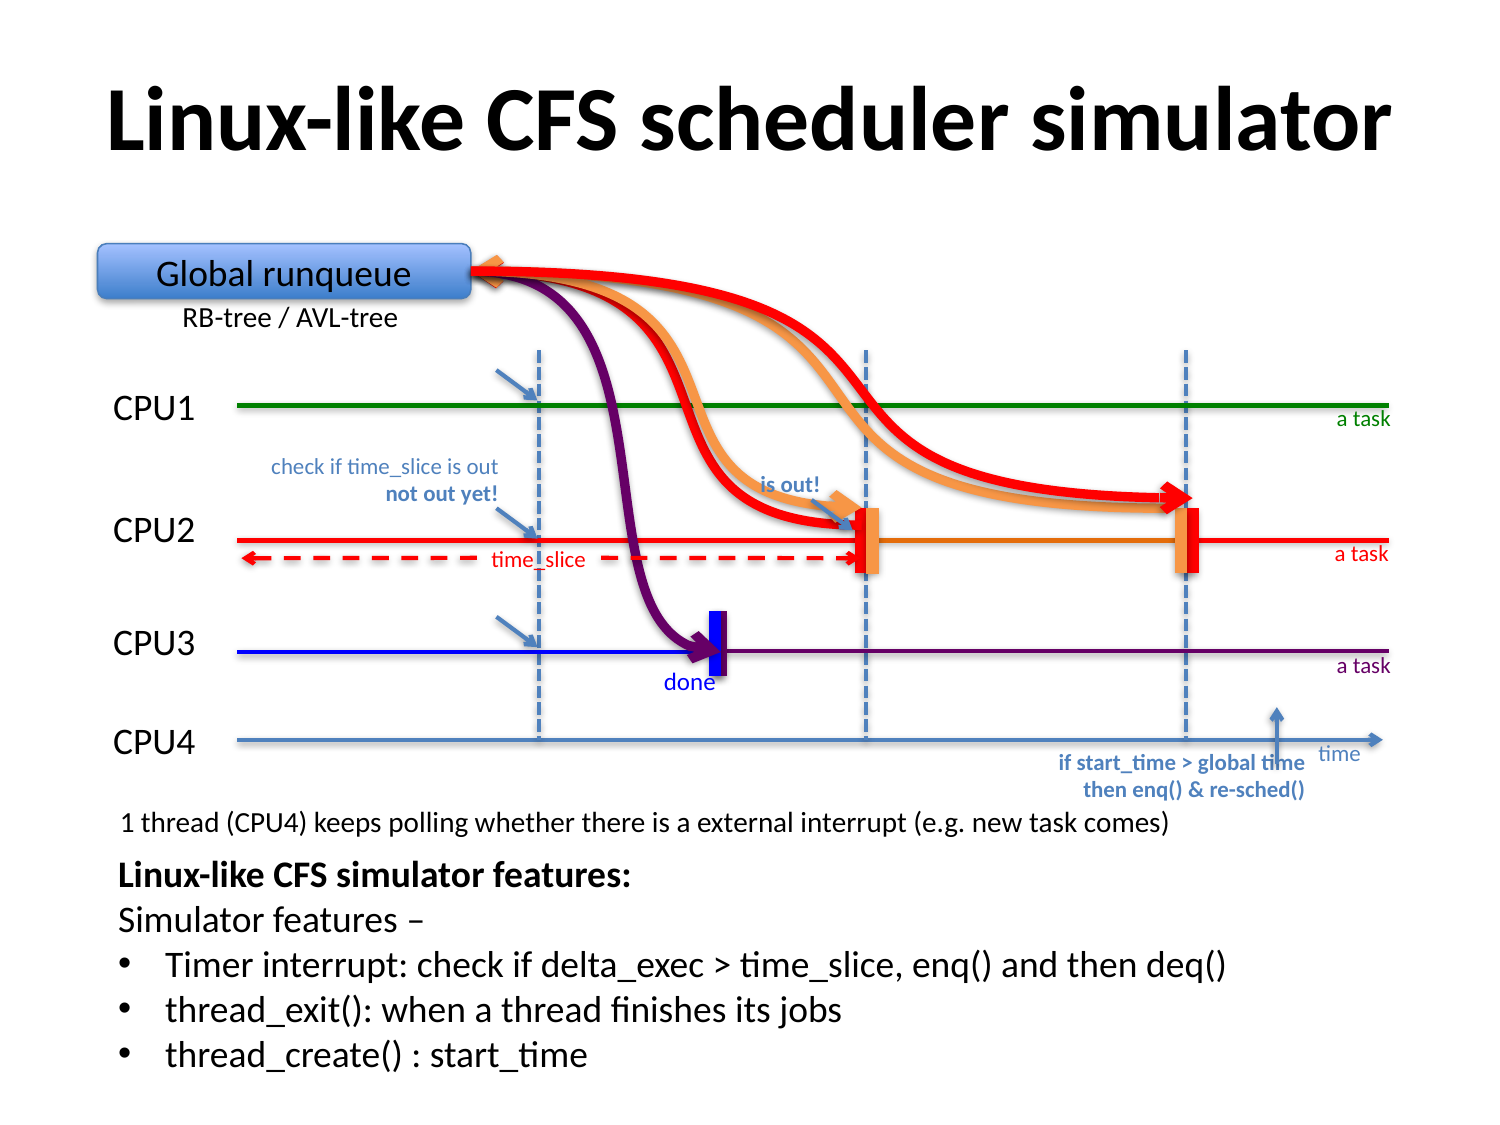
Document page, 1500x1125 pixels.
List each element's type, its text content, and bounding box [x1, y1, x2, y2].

text_box done [649, 660, 731, 703]
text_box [811, 499, 853, 531]
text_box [727, 517, 806, 526]
text_box CPU2 [98, 498, 211, 558]
text_box CPU1 [98, 375, 211, 435]
text_box Global runqueue [96, 242, 472, 300]
text_box a task [1321, 643, 1406, 686]
text_box if start_time > global time then enq() & re-sched() [1043, 747, 1321, 810]
text_box a task [1321, 395, 1406, 439]
text_box CPU3 [98, 610, 211, 671]
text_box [470, 515, 722, 653]
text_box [470, 270, 1193, 499]
text_box time [1321, 747, 1376, 774]
text_box CPU4 [98, 709, 211, 770]
text_box time [1303, 730, 1376, 738]
text_box Linux-like CFS scheduler simulator [0, 51, 1500, 177]
text_box Linux-like CFS simulator features: Simulator features – Timer interrupt: check if delta_exec > time_slice, enq() and then deq() thread_exit(): when a thread finishes its jobs thread_create() : start_time [103, 842, 1244, 1083]
text_box a task [1319, 531, 1404, 574]
text_box RB-tree / AVL-tree [167, 290, 414, 341]
text_box check if time_slice is out not out yet! [256, 444, 464, 514]
text_box 1 thread (CPU4) keeps polling whether there is a external interrupt (e.g. new task comes) [105, 796, 1186, 842]
